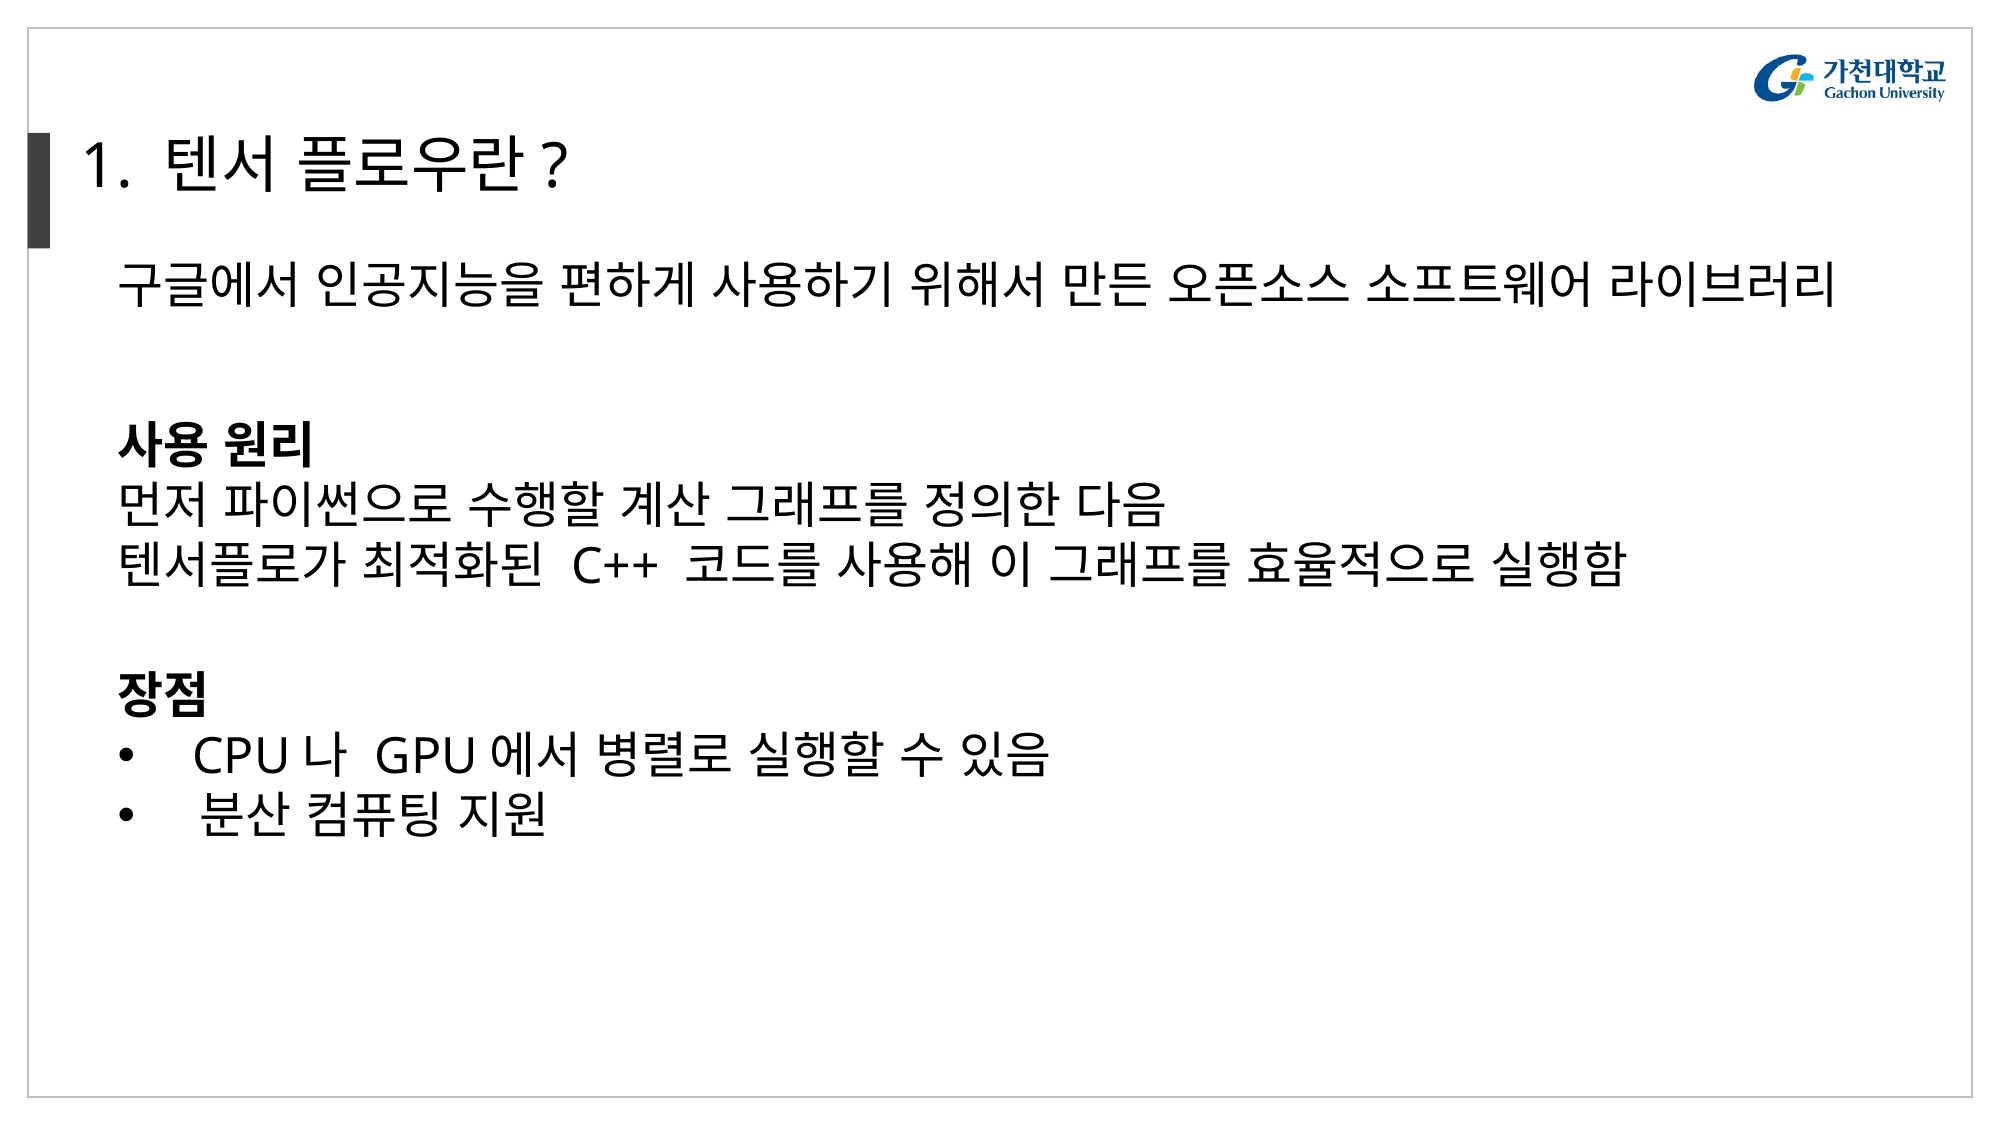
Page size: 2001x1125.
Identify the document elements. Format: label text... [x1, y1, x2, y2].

text_box 구글에서 인공지능을 편하게 사용하기 위해서 만든 오픈소스 소프트웨어 라이브러리 사용 원리 먼저 파이썬으로 수행할 계산 그래프를 정의한 다음 텐서플로가 최적화된 C++ 코드를 사용해 이 그래프를 효율적으로 실행함 장점 CPU나 GPU에서 병렬로 실행할 수 있음 분산 컴퓨팅 지원 [102, 246, 2000, 852]
text_box [27, 27, 1973, 1098]
text_box 1. 텐서 플로우란? [65, 117, 584, 208]
picture [1744, 39, 1958, 113]
text_box [27, 132, 51, 249]
